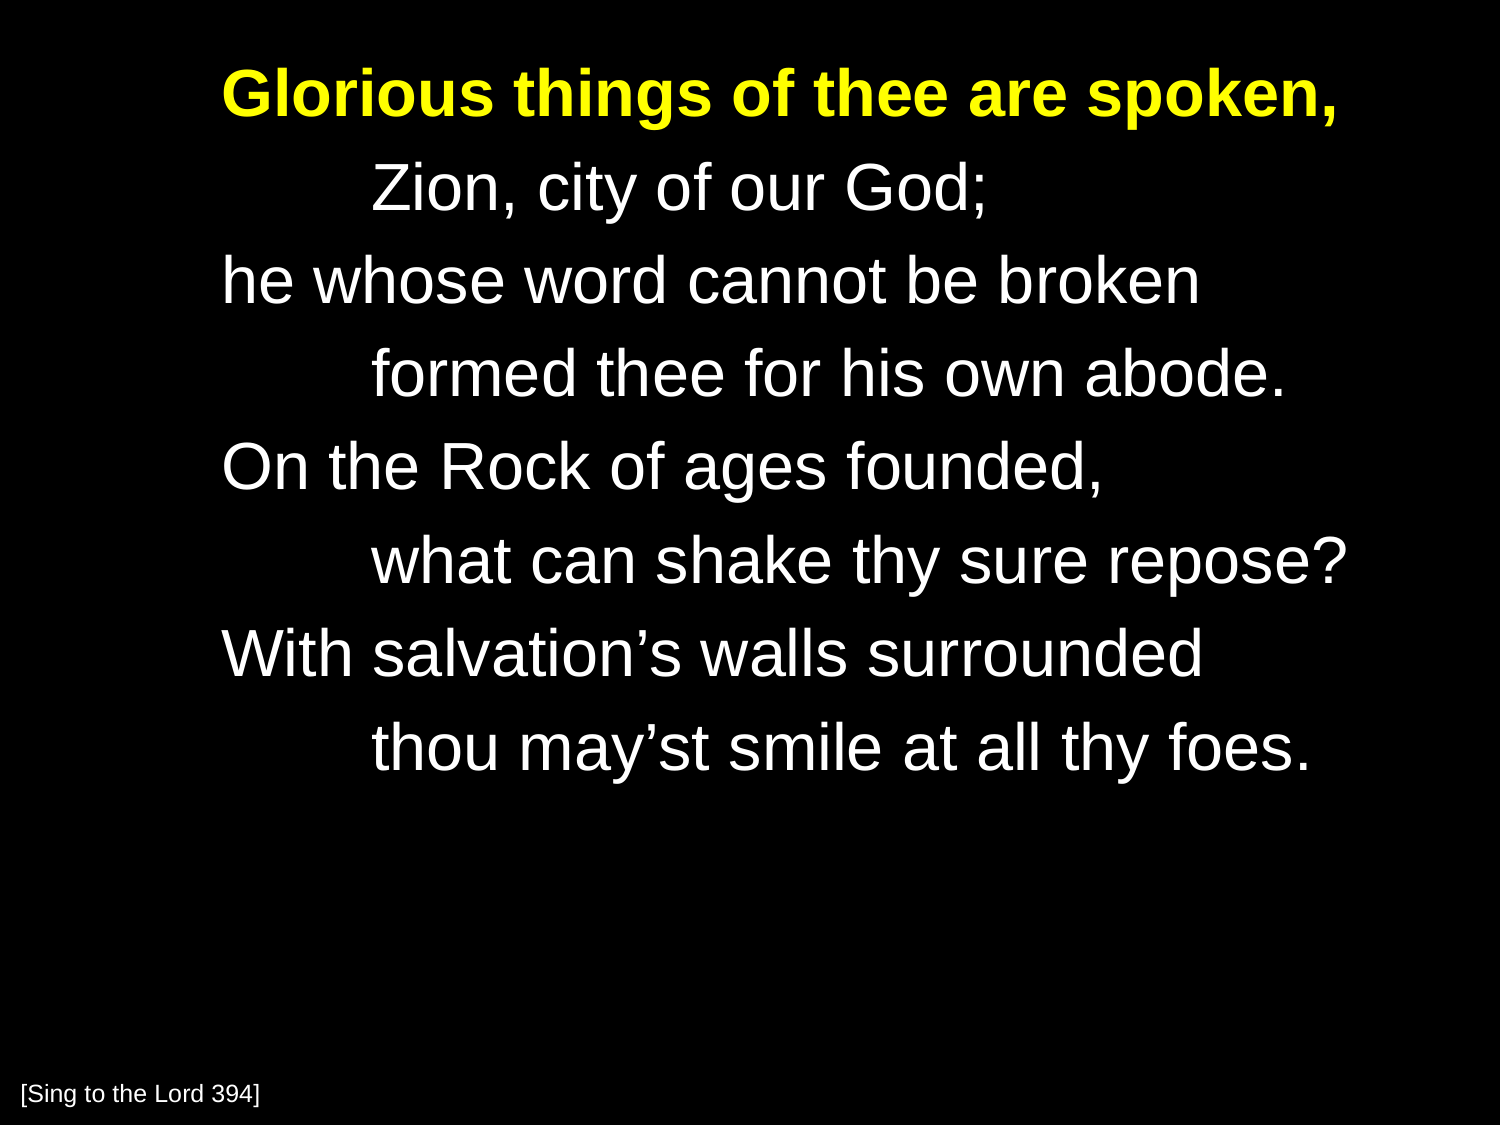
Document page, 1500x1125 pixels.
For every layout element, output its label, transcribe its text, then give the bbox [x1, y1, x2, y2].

text_box [Sing to the Lord 394] [5, 1070, 526, 1115]
list Glorious things of thee are spoken, Zion, city of our God; he whose word cannot be broken formed thee for his own abode. On the Rock of ages founded, what can shake thy sure repose? With salvation’s walls surrounded thou may’st smile at all thy foes. [0, 42, 1500, 1047]
